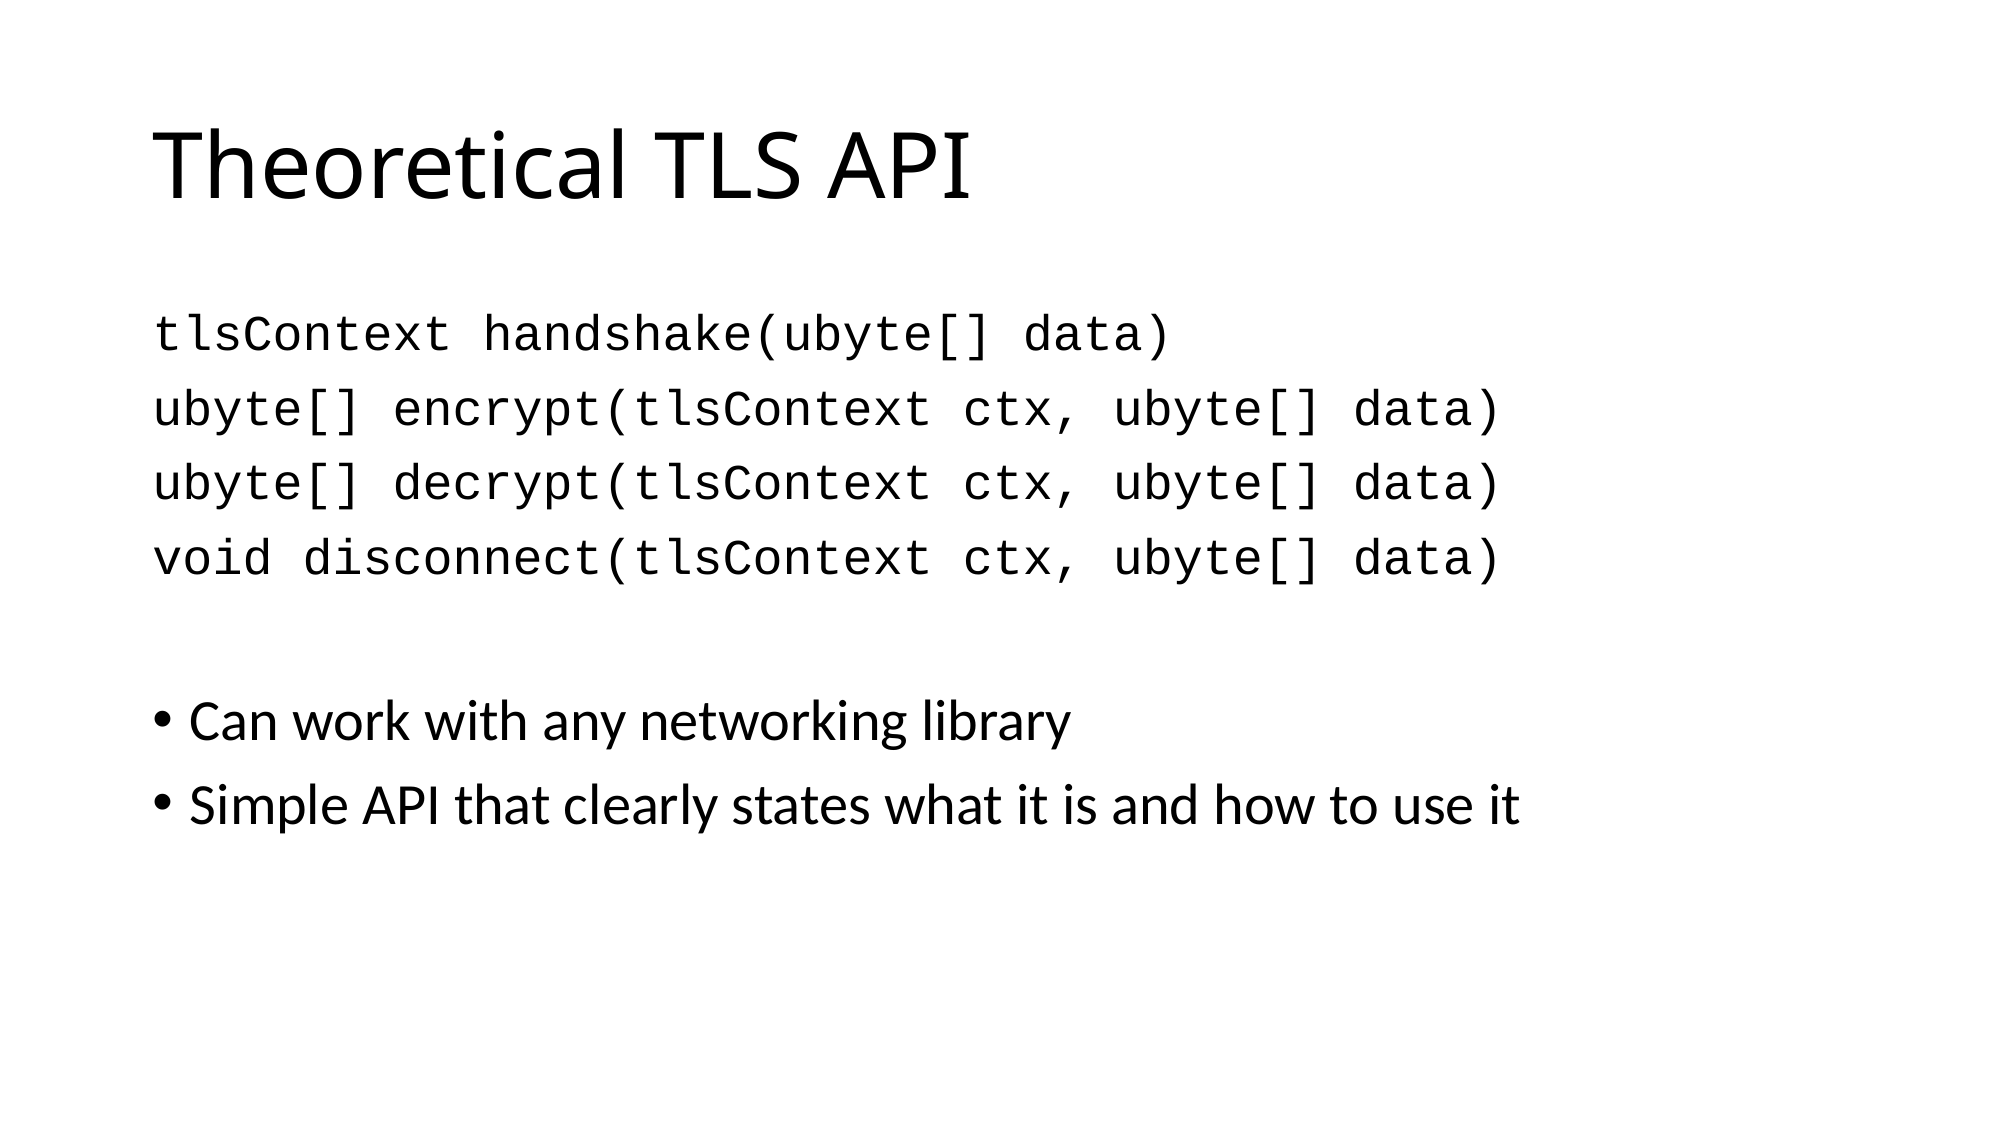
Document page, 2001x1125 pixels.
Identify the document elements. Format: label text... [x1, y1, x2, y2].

list tlsContext handshake(ubyte[] data) ubyte[] encrypt(tlsContext ctx, ubyte[] data) ubyte[] decrypt(tlsContext ctx, ubyte[] data) void disconnect(tlsContext ctx, ubyte[] data) Can work with any networking library Simple API that clearly states what it is and how to use it [137, 299, 1863, 1014]
title Theoretical TLS API [137, 59, 1863, 278]
